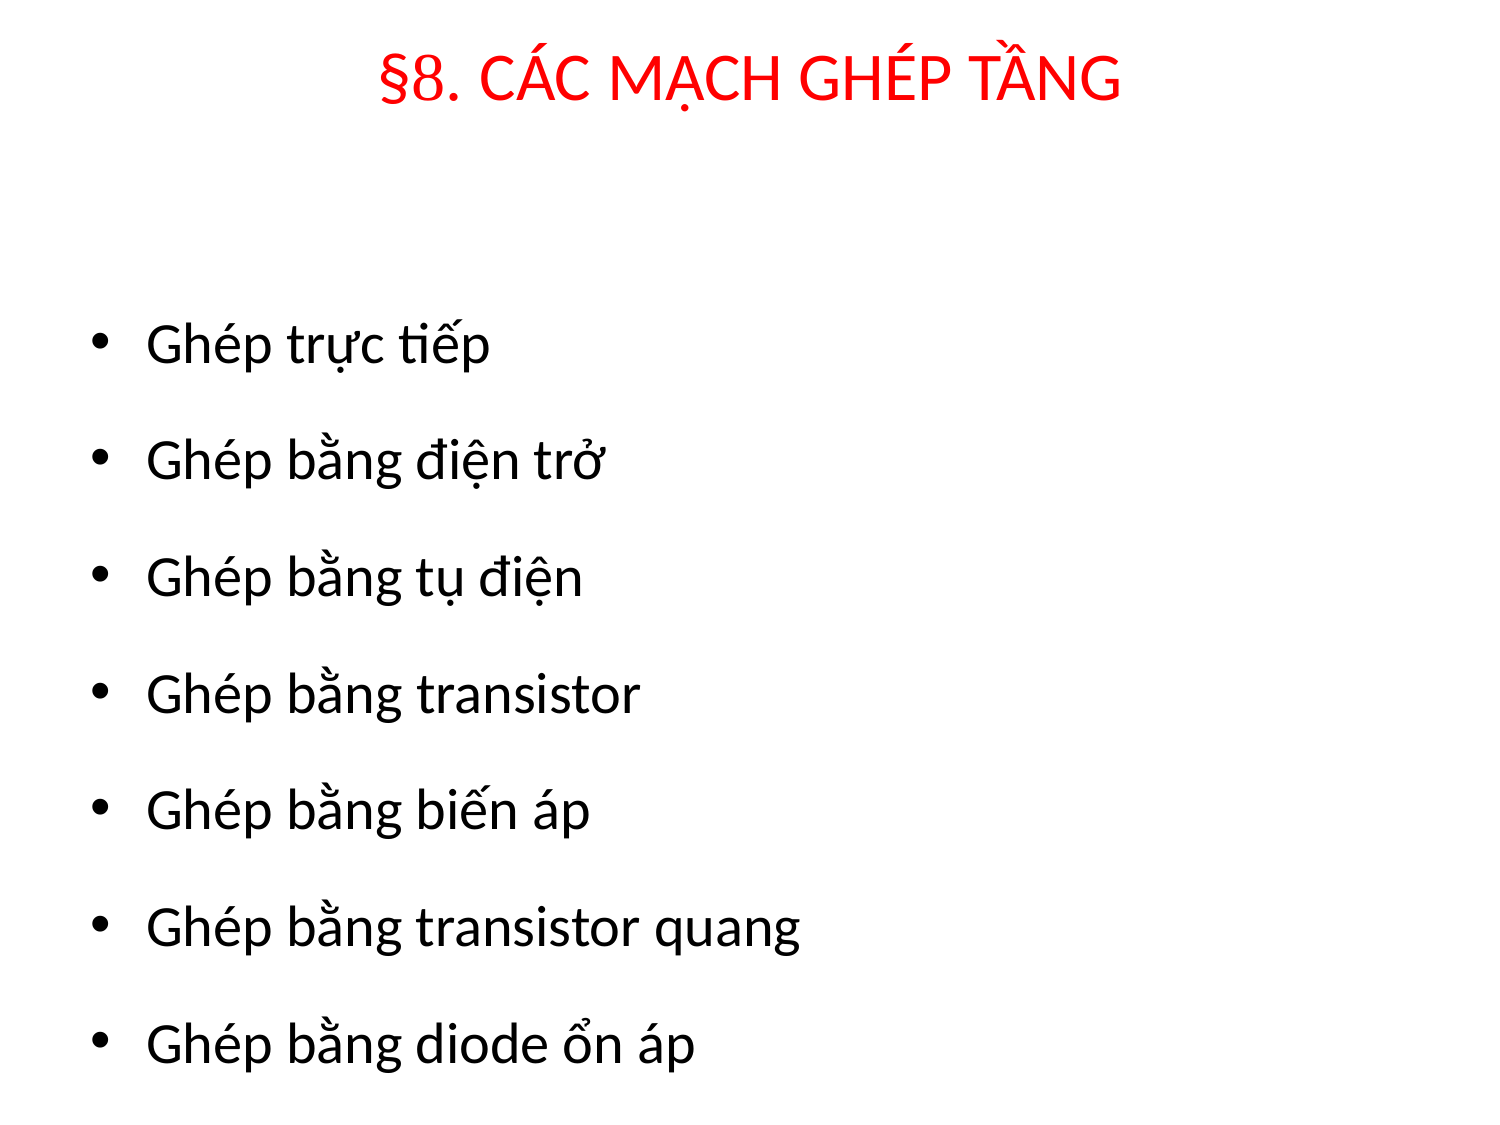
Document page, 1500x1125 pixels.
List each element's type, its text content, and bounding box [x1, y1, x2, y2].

list Ghép trực tiếp Ghép bằng điện trở Ghép bằng tụ điện Ghép bằng transistor Ghép bằng biến áp Ghép bằng transistor quang Ghép bằng diode ổn áp [75, 262, 1425, 1005]
title §8. CÁC MẠCH GHÉP TẦNG [75, 24, 1425, 213]
